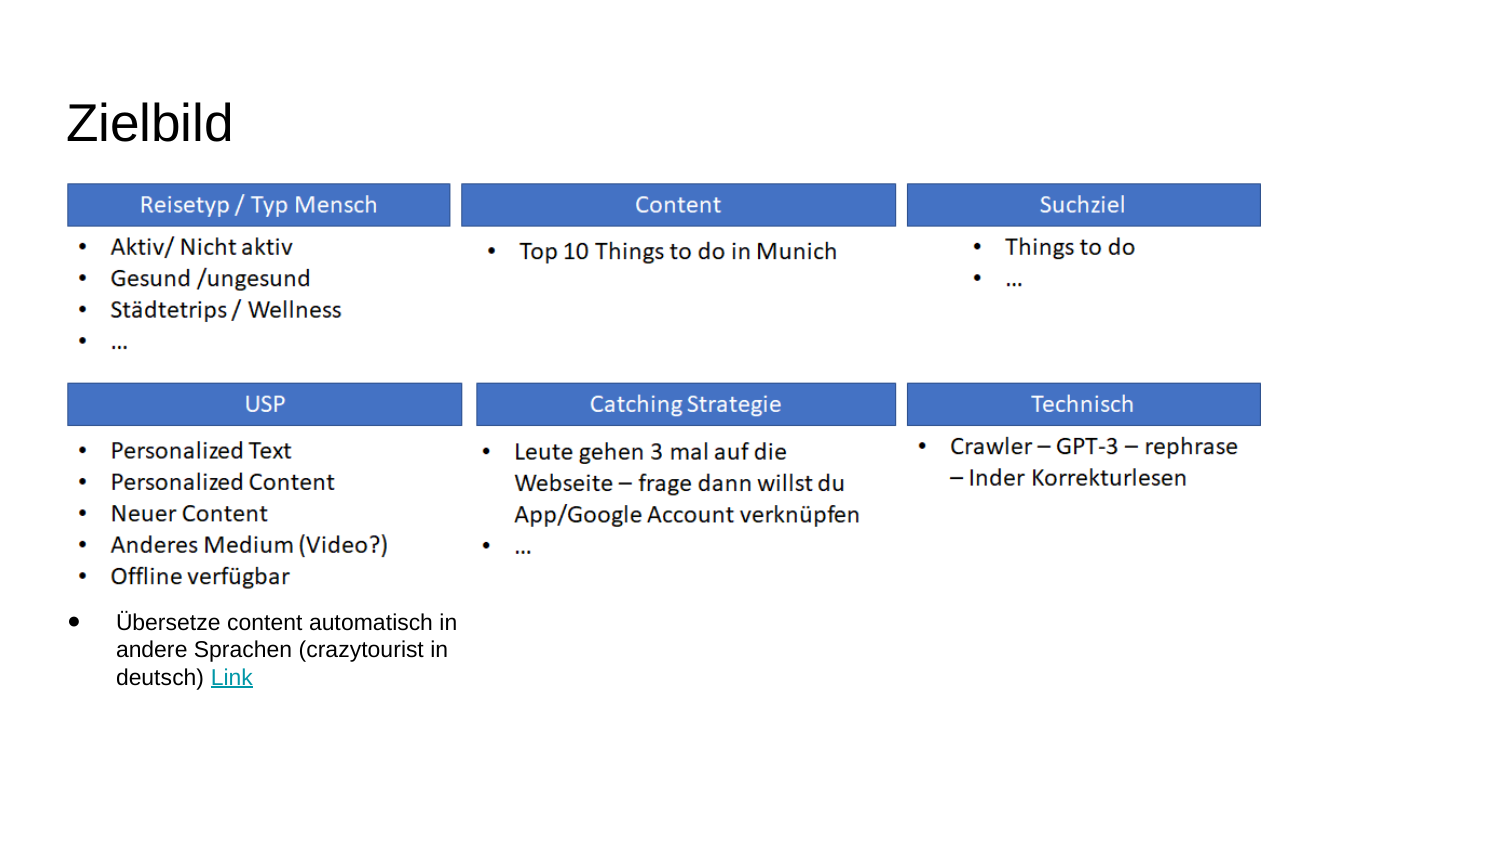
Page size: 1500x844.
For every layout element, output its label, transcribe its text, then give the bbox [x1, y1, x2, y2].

picture [62, 179, 1262, 607]
title Zielbild [51, 72, 1449, 167]
text_box Übersetze content automatisch in andere Sprachen (crazytourist in deutsch) Link [26, 592, 495, 705]
